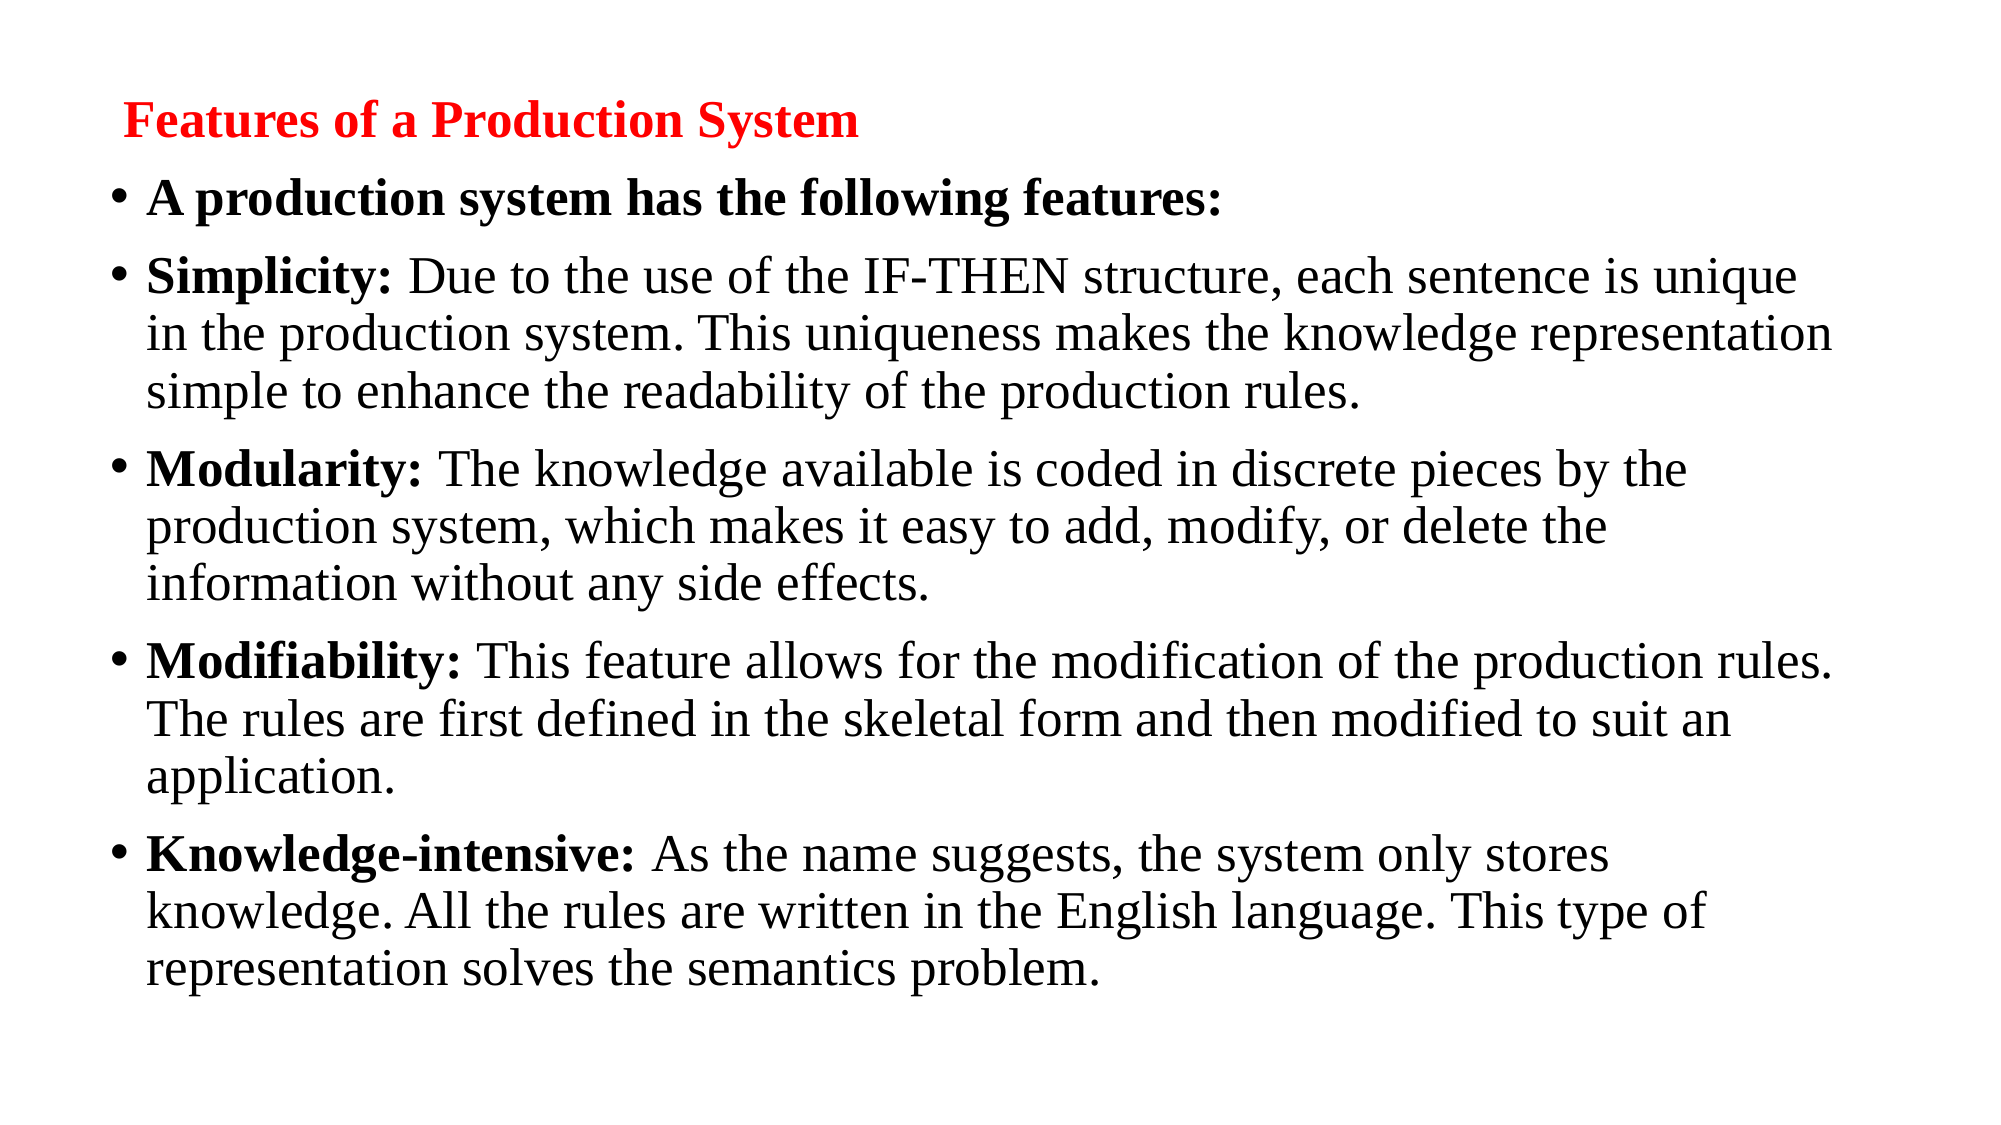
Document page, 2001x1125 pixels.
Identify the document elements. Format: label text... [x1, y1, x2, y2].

list Features of a Production System A production system has the following features: Simplicity: Due to the use of the IF-THEN structure, each sentence is unique in the production system. This uniqueness makes the knowledge representation simple to enhance the readability of the production rules. Modularity: The knowledge available is coded in discrete pieces by the production system, which makes it easy to add, modify, or delete the information without any side effects. Modifiability: This feature allows for the modification of the production rules. The rules are first defined in the skeletal form and then modified to suit an application. Knowledge-intensive: As the name suggests, the system only stores knowledge. All the rules are written in the English language. This type of representation solves the semantics problem. [95, 80, 1863, 1014]
